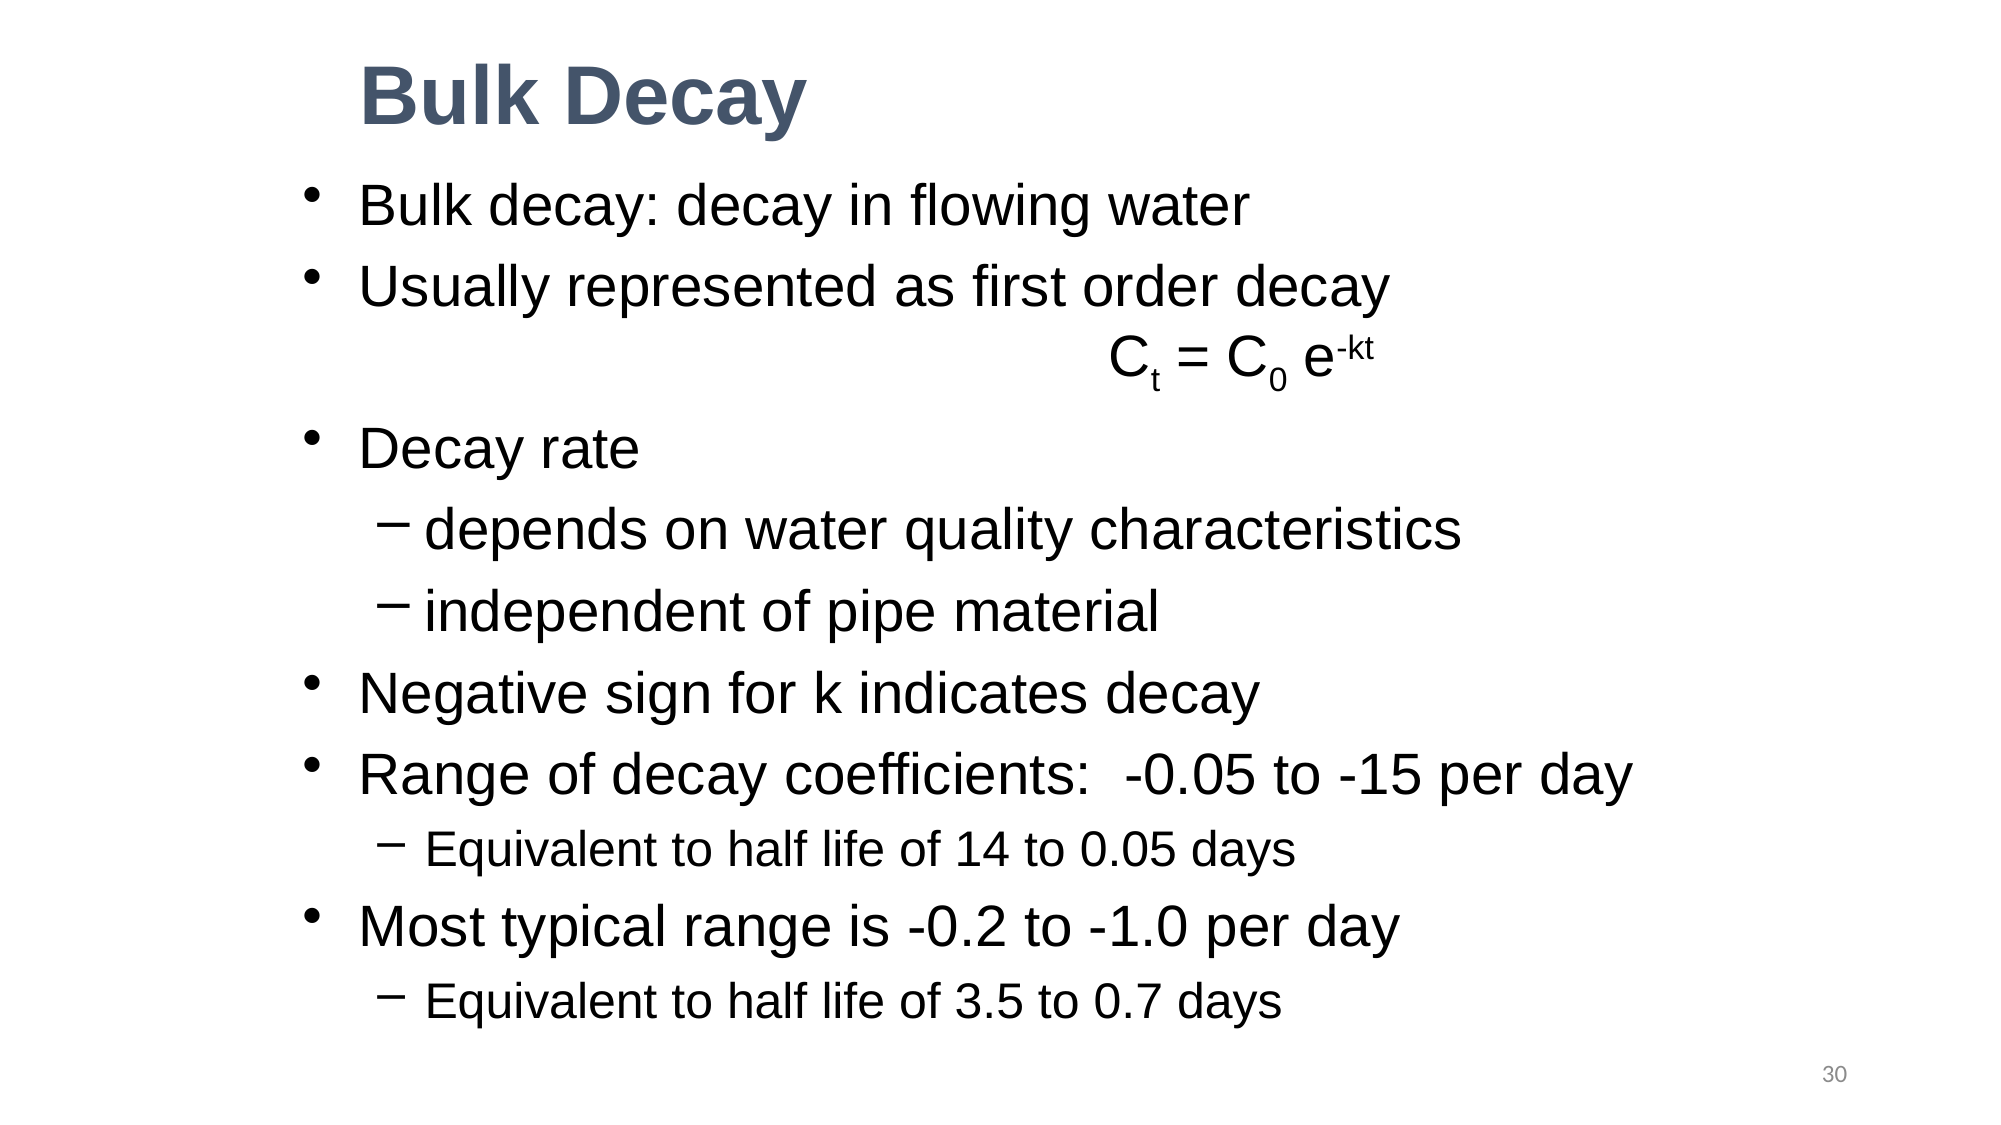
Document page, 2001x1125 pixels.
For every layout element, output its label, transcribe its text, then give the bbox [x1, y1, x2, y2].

text_box Bulk Decay [149, 41, 1019, 142]
text_box Bulk decay: decay in flowing water Usually represented as first order decay Ct = C0 e-kt Decay rate depends on water quality characteristics independent of pipe material Negative sign for k indicates decay Range of decay coefficients: -0.05 to -15 per day Equivalent to half life of 14 to 0.05 days Most typical range is -0.2 to -1.0 per day Equivalent to half life of 3.5 to 0.7 days [287, 159, 1750, 1073]
slide_number 30 [1412, 1042, 1863, 1103]
